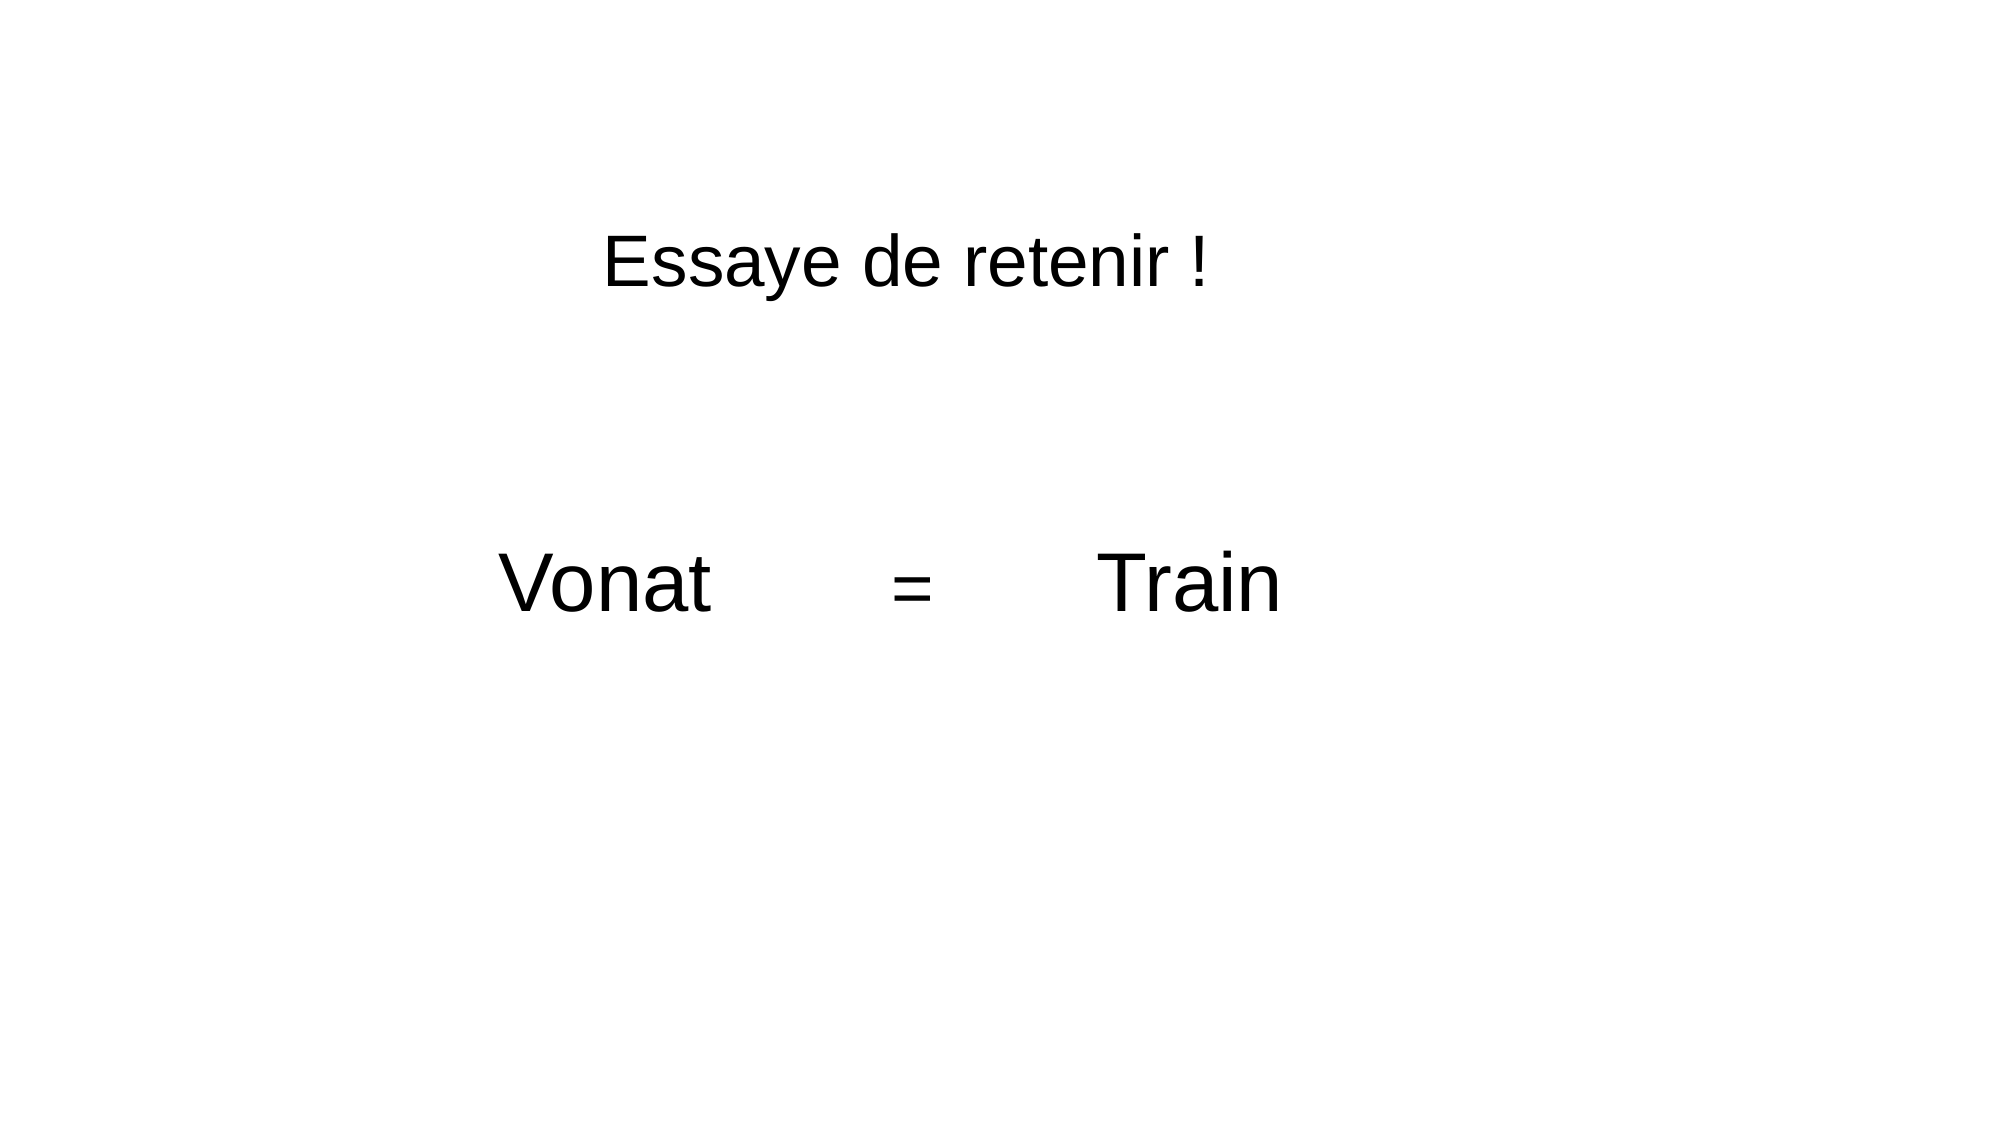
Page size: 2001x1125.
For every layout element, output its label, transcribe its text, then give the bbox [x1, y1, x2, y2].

text_box Essaye de retenir ! [588, 206, 1226, 309]
text_box Train [1082, 521, 1299, 636]
text_box = [877, 533, 950, 636]
text_box Vonat [484, 521, 727, 636]
